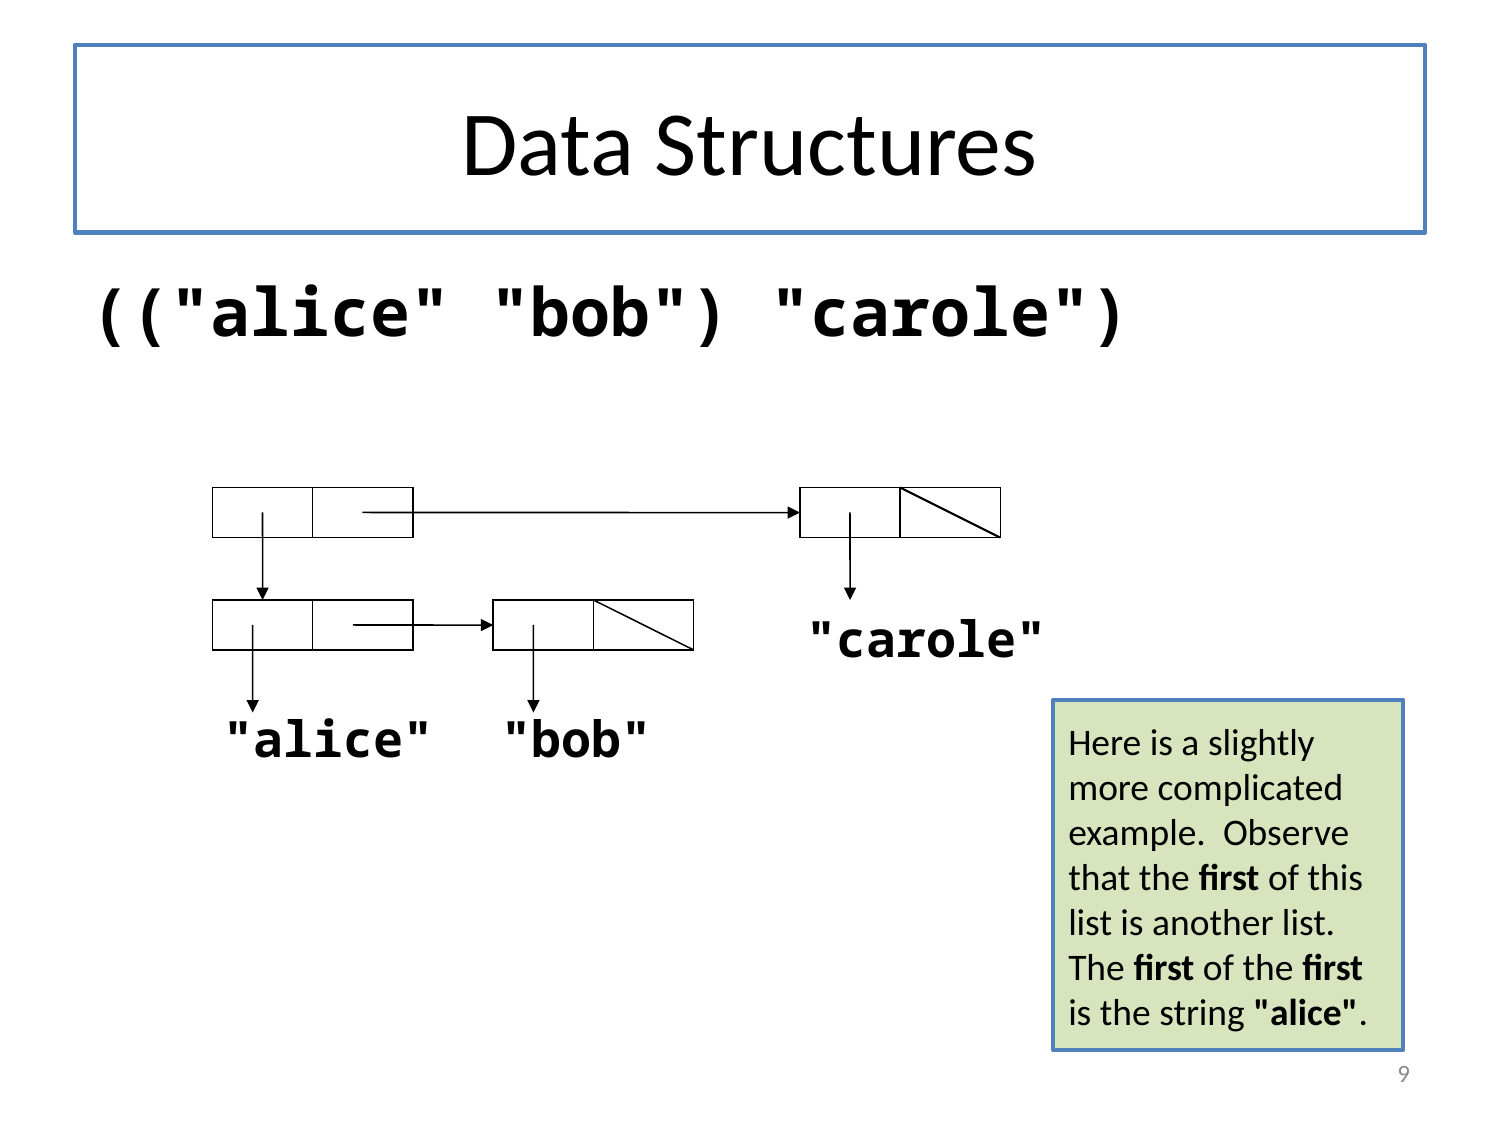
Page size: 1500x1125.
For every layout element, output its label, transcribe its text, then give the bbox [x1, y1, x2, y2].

title Data Structures [73, 43, 1427, 235]
text_box Here is a slightly more complicated example. Observe that the first of this list is another list. The first of the first is the string "alice". [1051, 698, 1405, 1052]
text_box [212, 487, 1054, 776]
slide_number 9 [1074, 1042, 1425, 1103]
list (("alice" "bob") "carole") [75, 262, 1425, 1005]
